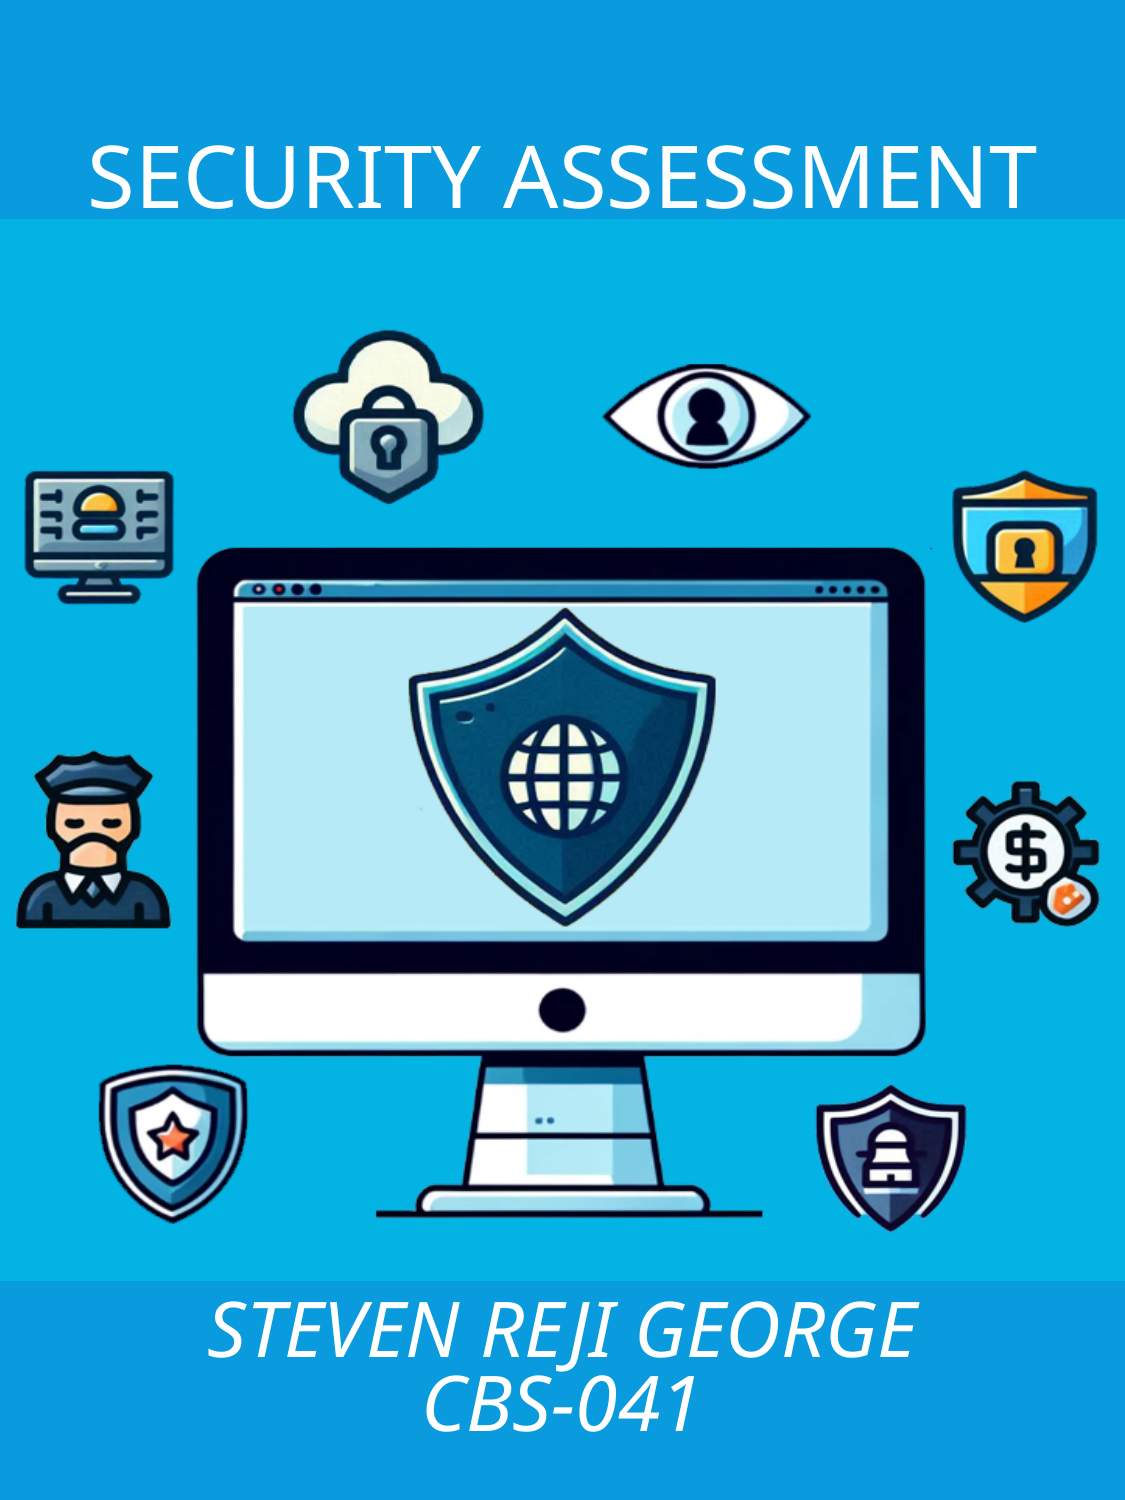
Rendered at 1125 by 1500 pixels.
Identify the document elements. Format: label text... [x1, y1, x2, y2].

text_box Security Assessment [14, 98, 1111, 214]
picture [197, 549, 925, 1217]
picture [16, 751, 171, 927]
picture [26, 471, 171, 603]
picture [954, 474, 1096, 619]
picture [100, 1066, 246, 1221]
picture [816, 1085, 966, 1232]
picture [295, 332, 482, 502]
picture [953, 782, 1099, 926]
text_box STEVEN REJI GEORGE CBS-041 [14, 1291, 1111, 1488]
picture [606, 365, 809, 467]
